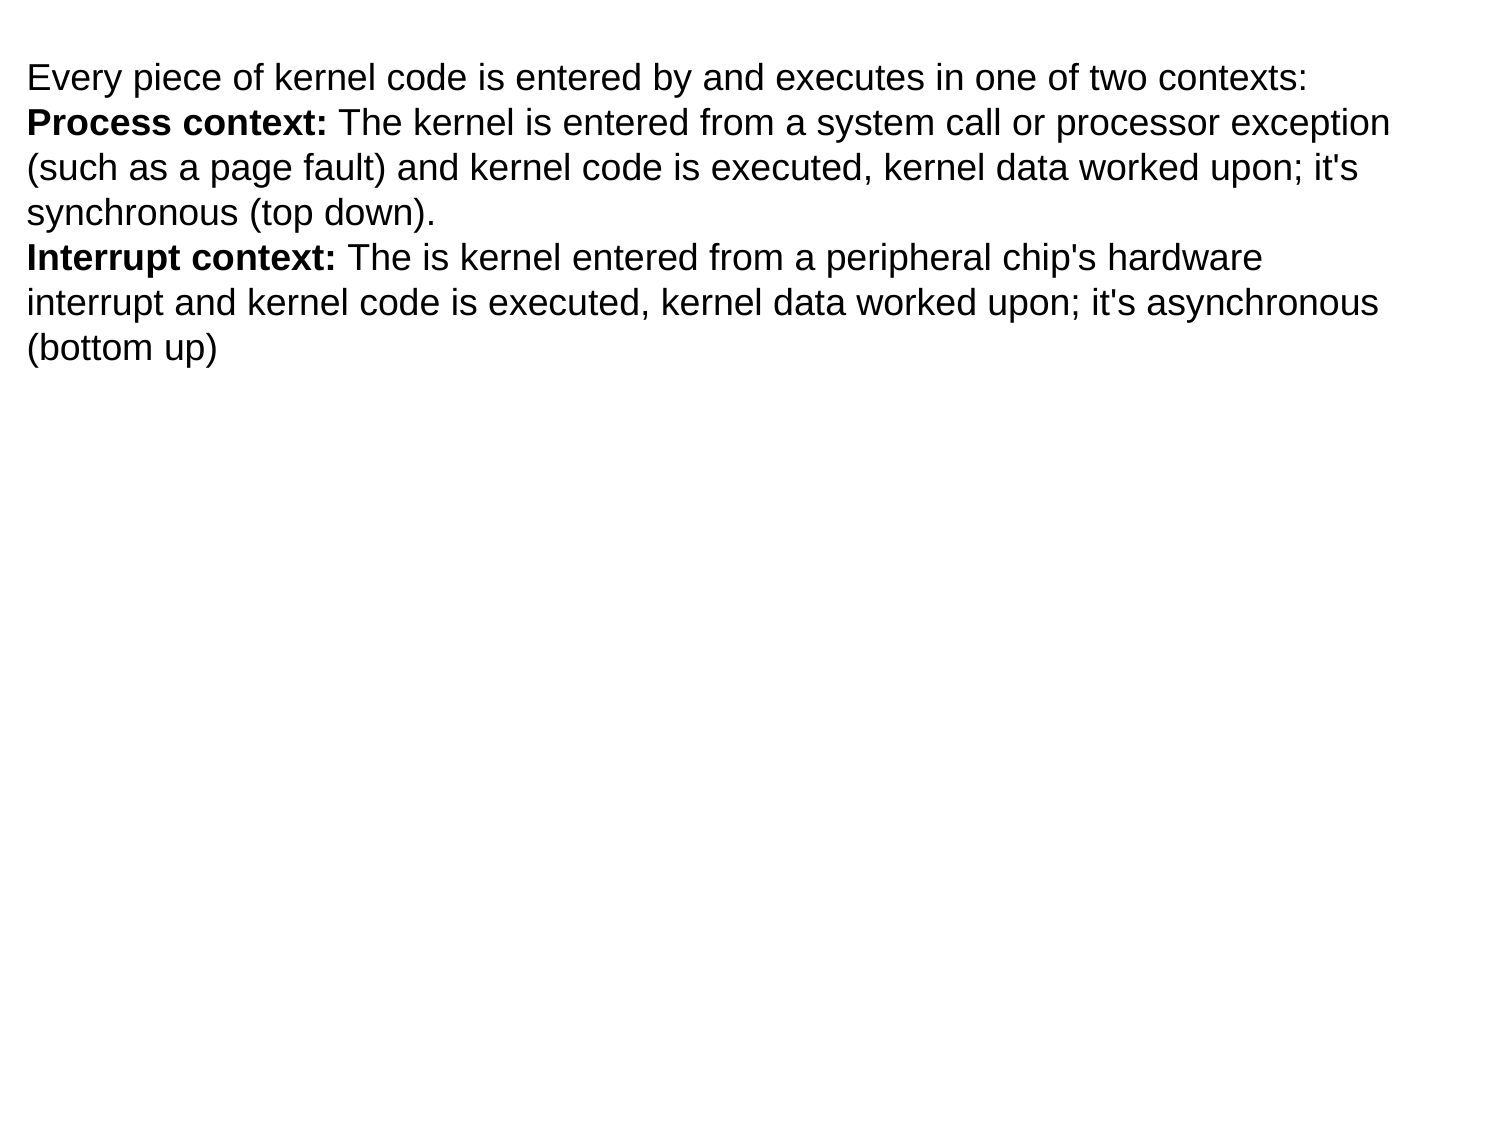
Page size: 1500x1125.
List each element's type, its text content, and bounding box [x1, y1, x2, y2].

text_box Every piece of kernel code is entered by and executes in one of two contexts: Process context: The kernel is entered from a system call or processor exception (such as a page fault) and kernel code is executed, kernel data worked upon; it's synchronous (top down). Interrupt context: The is kernel entered from a peripheral chip's hardware interrupt and kernel code is executed, kernel data worked upon; it's asynchronous (bottom up) [11, 45, 1418, 650]
